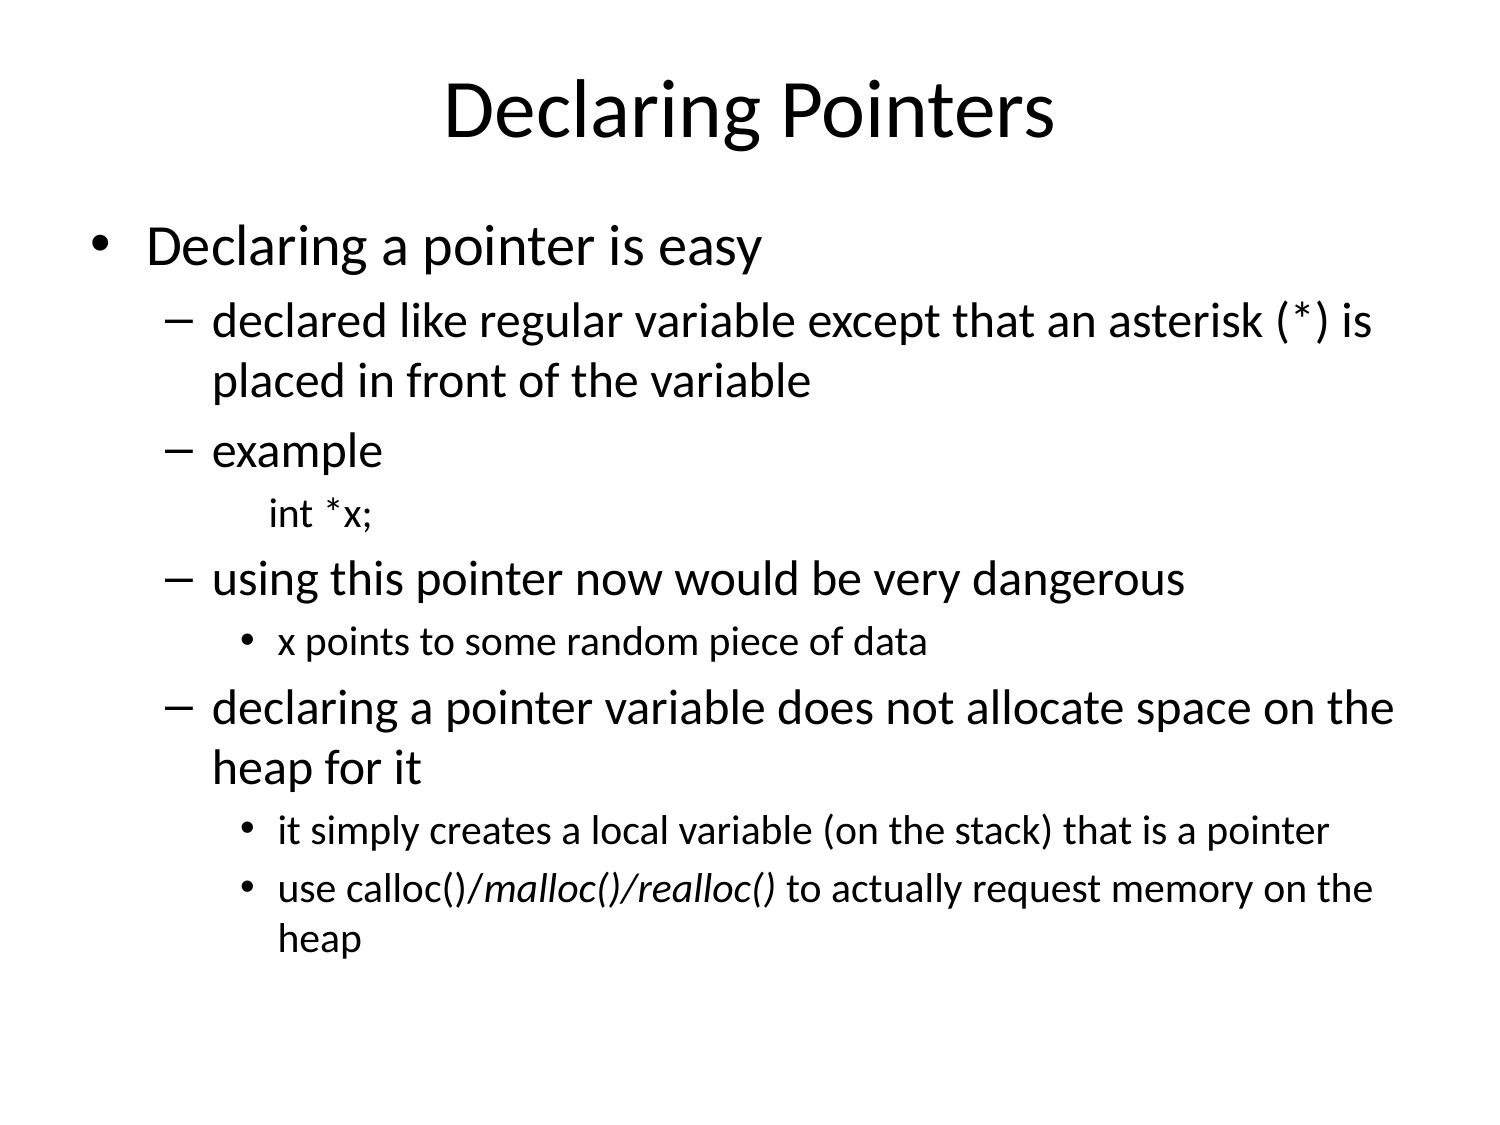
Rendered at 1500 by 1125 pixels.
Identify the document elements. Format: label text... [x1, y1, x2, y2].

title Declaring Pointers [75, 45, 1425, 163]
list Declaring a pointer is easy declared like regular variable except that an asterisk (*) is placed in front of the variable example int *x; using this pointer now would be very dangerous x points to some random piece of data declaring a pointer variable does not allocate space on the heap for it it simply creates a local variable (on the stack) that is a pointer use calloc()/malloc()/realloc() to actually request memory on the heap [75, 200, 1425, 1005]
